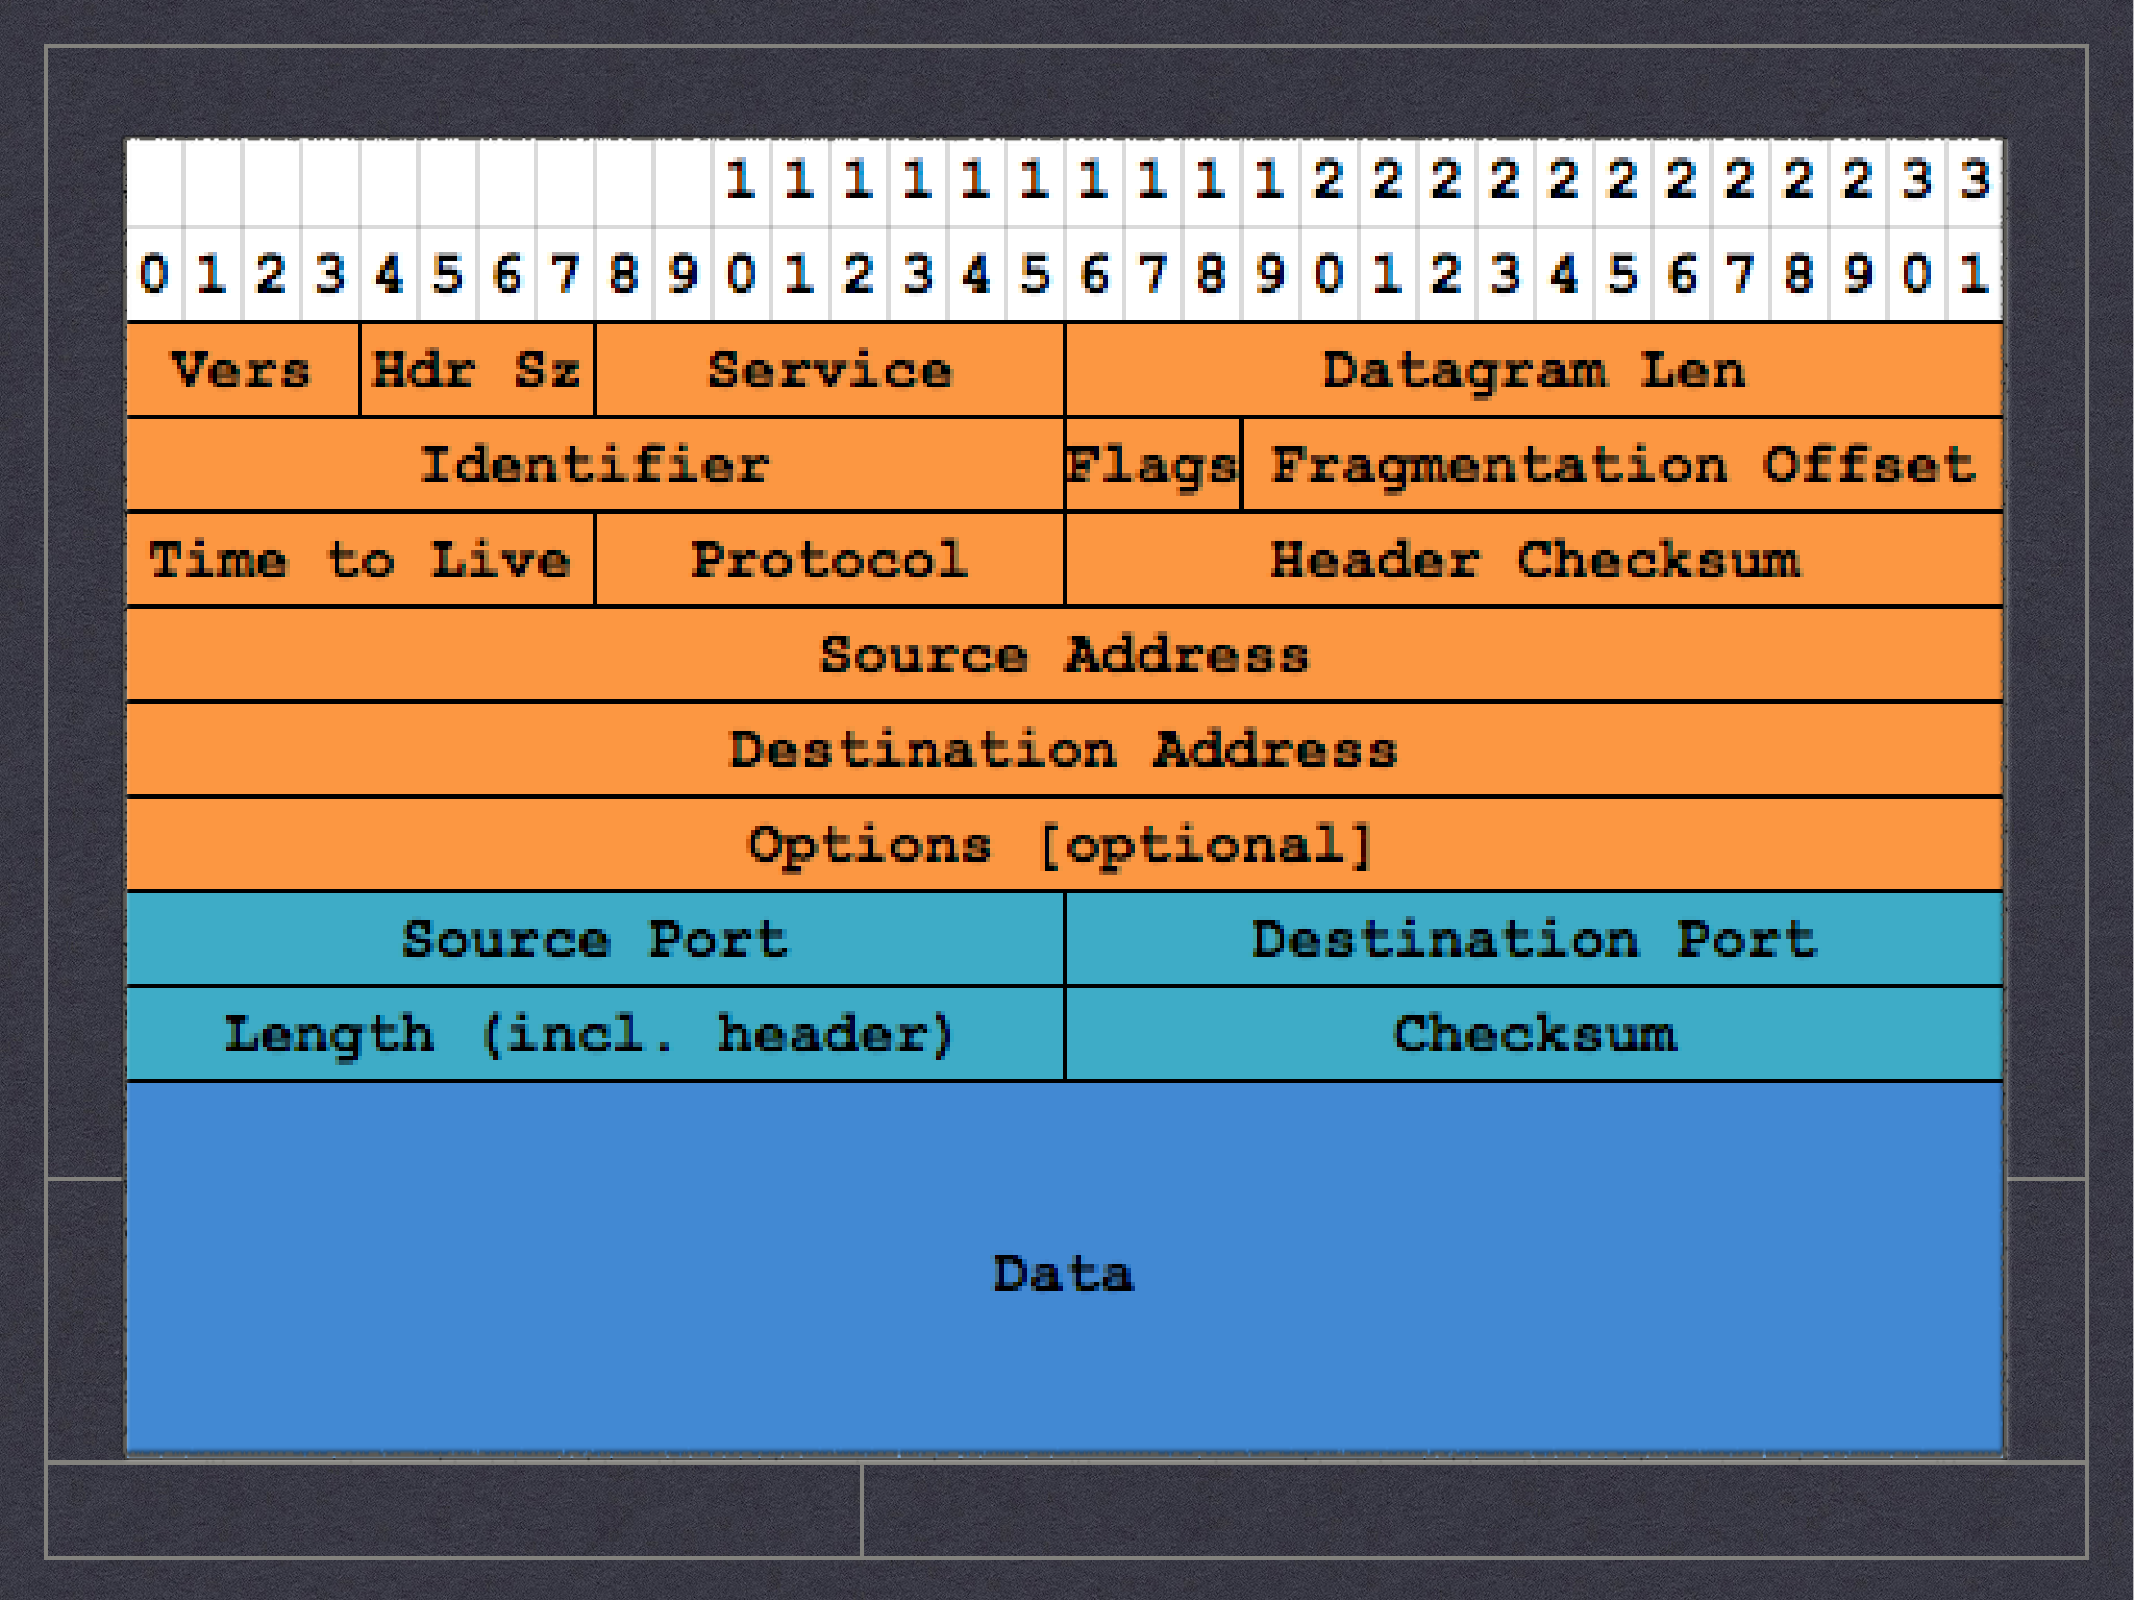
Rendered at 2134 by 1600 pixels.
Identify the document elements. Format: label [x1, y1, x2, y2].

picture [0, 0, 2134, 1600]
text_box [121, 135, 2012, 1465]
